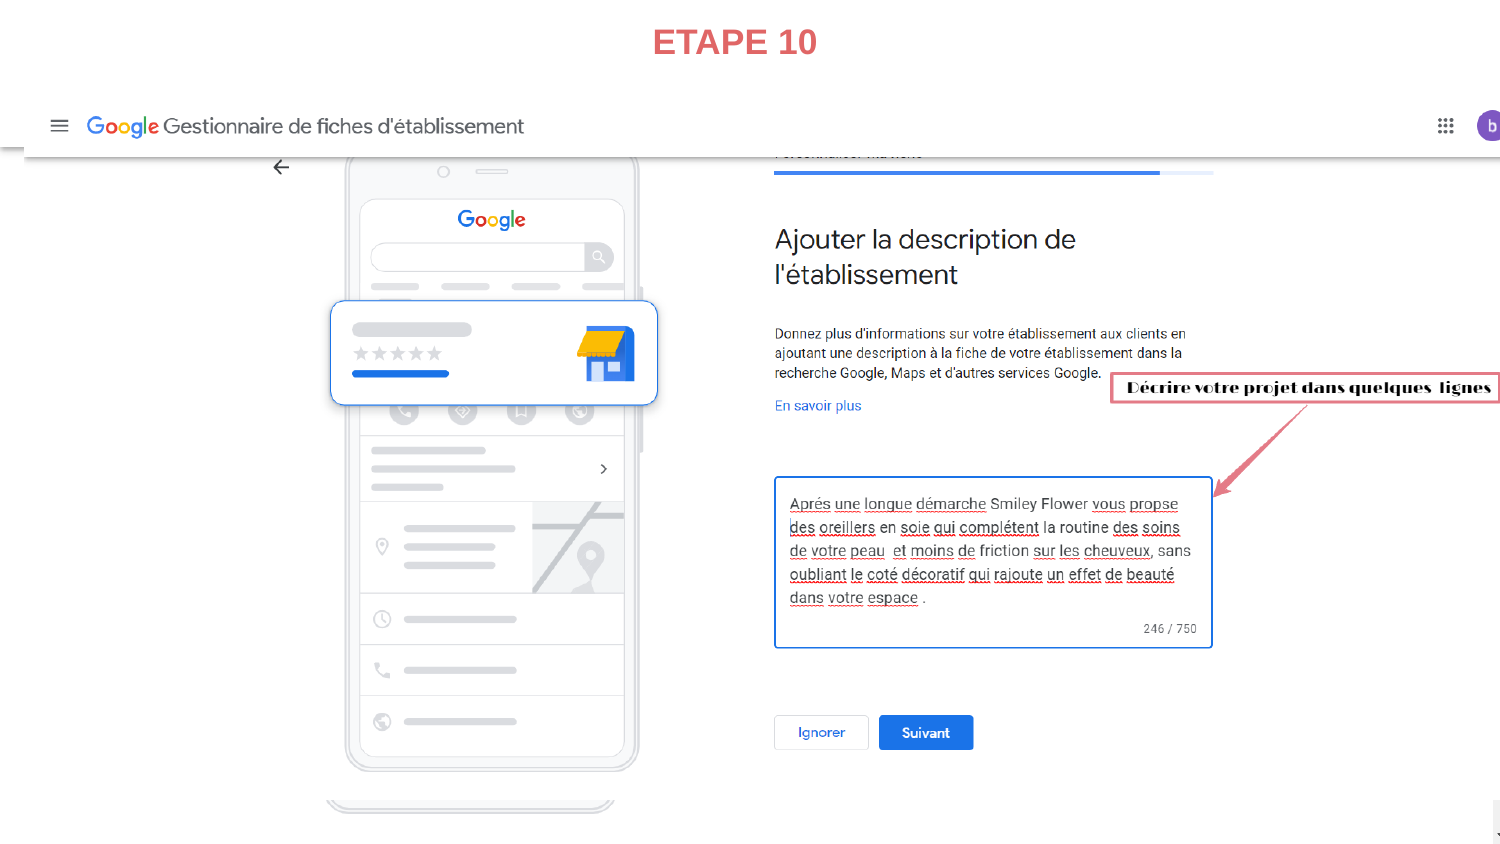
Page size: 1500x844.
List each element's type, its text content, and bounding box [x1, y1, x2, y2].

picture [0, 78, 1500, 844]
title ETAPE 10 [637, 4, 838, 77]
